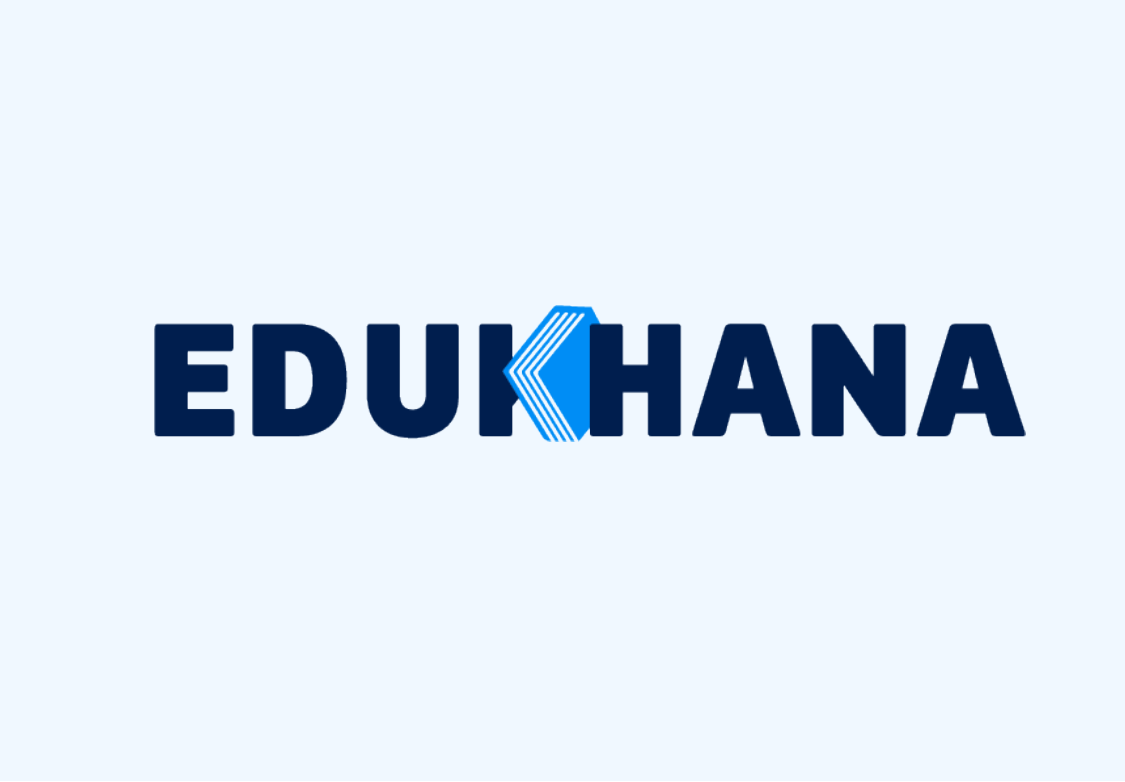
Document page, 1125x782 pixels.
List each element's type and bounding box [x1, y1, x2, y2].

picture [154, 305, 1026, 442]
